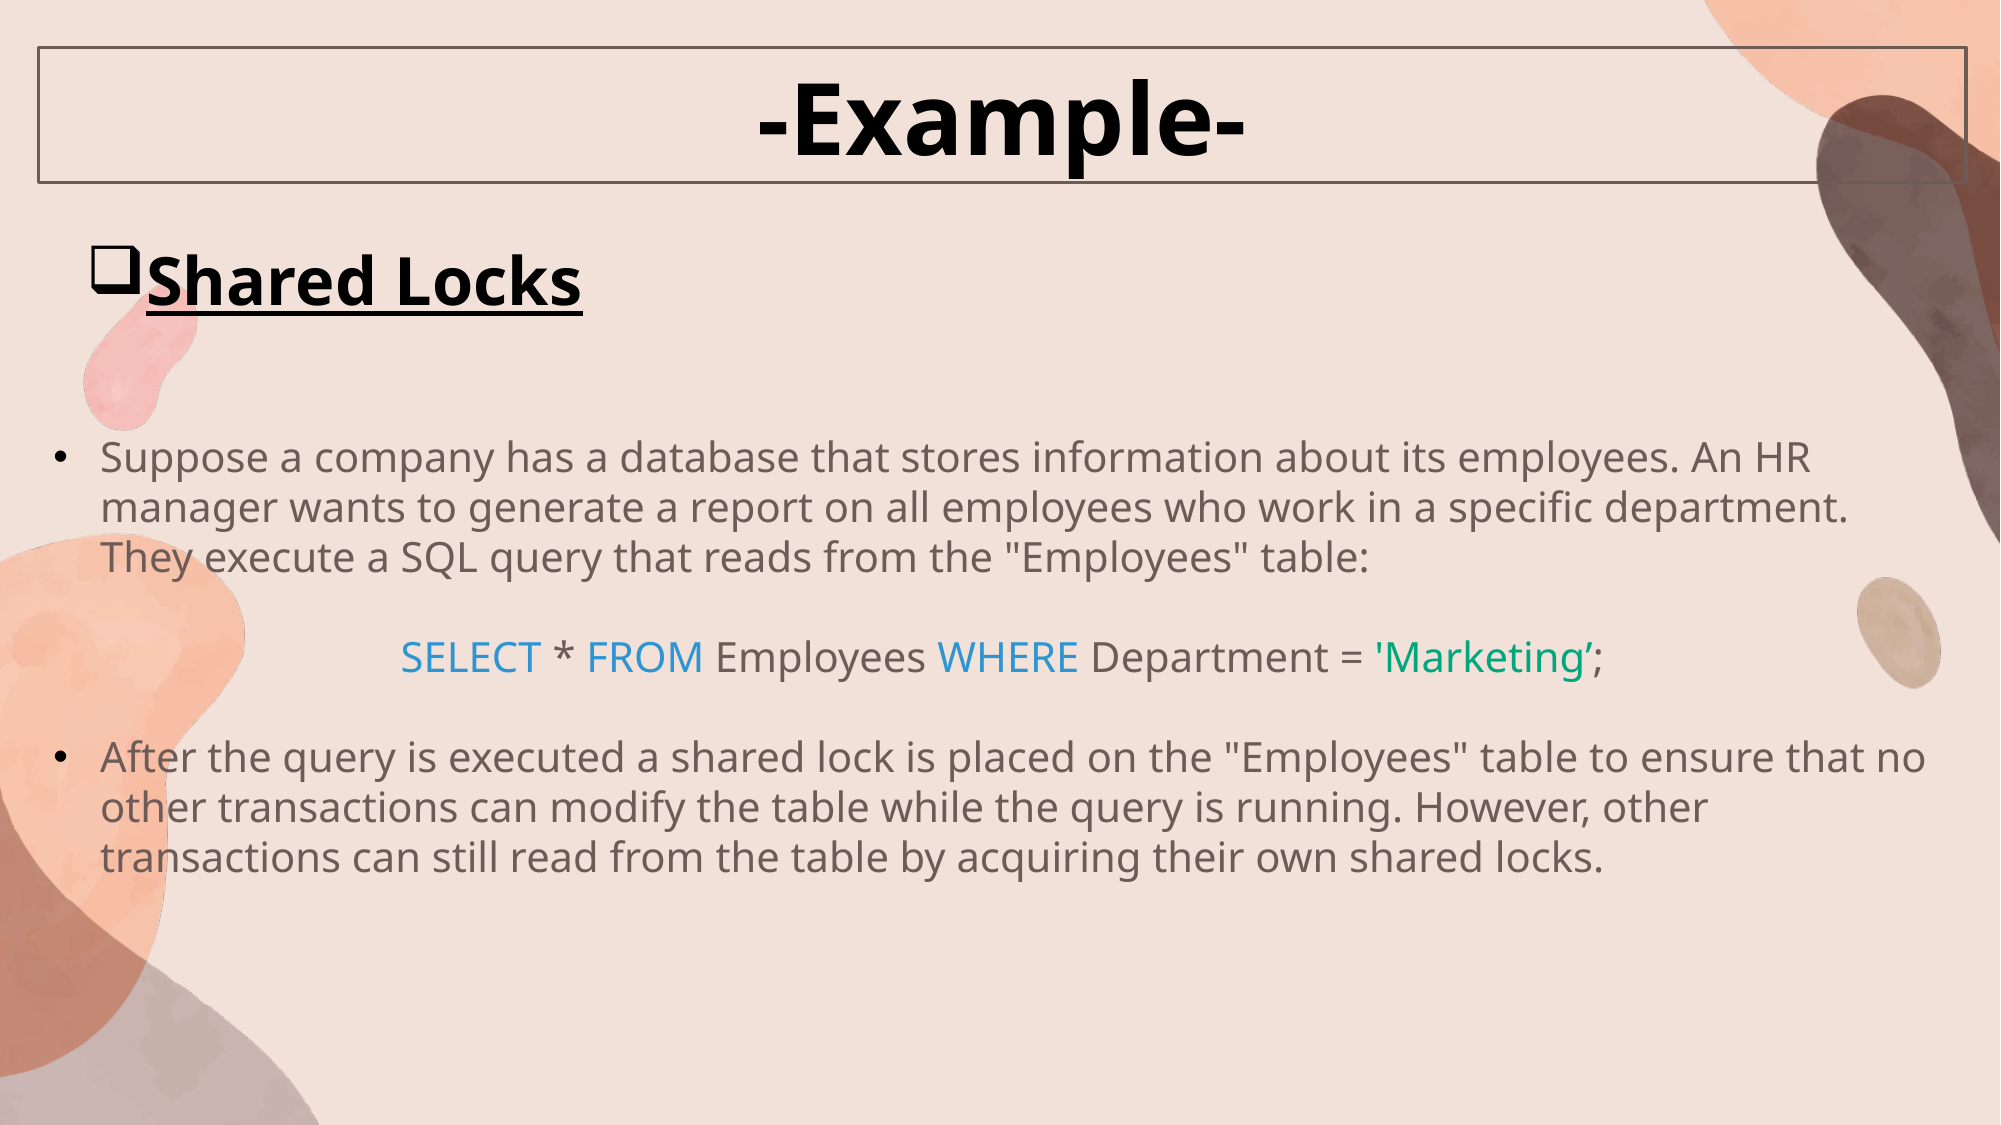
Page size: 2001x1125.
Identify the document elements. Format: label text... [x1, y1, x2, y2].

text_box Suppose a company has a database that stores information about its employees. An HR manager wants to generate a report on all employees who work in a specific department. They execute a SQL query that reads from the "Employees" table: SELECT * FROM Employees WHERE Department = 'Marketing’; After the query is executed a shared lock is placed on the "Employees" table to ensure that no other transactions can modify the table while the query is running. However, other transactions can still read from the table by acquiring their own shared locks. [38, 423, 1967, 889]
picture [0, 0, 2000, 1125]
text_box -Example- [38, 47, 1967, 183]
text_box Shared Locks [71, 231, 809, 327]
